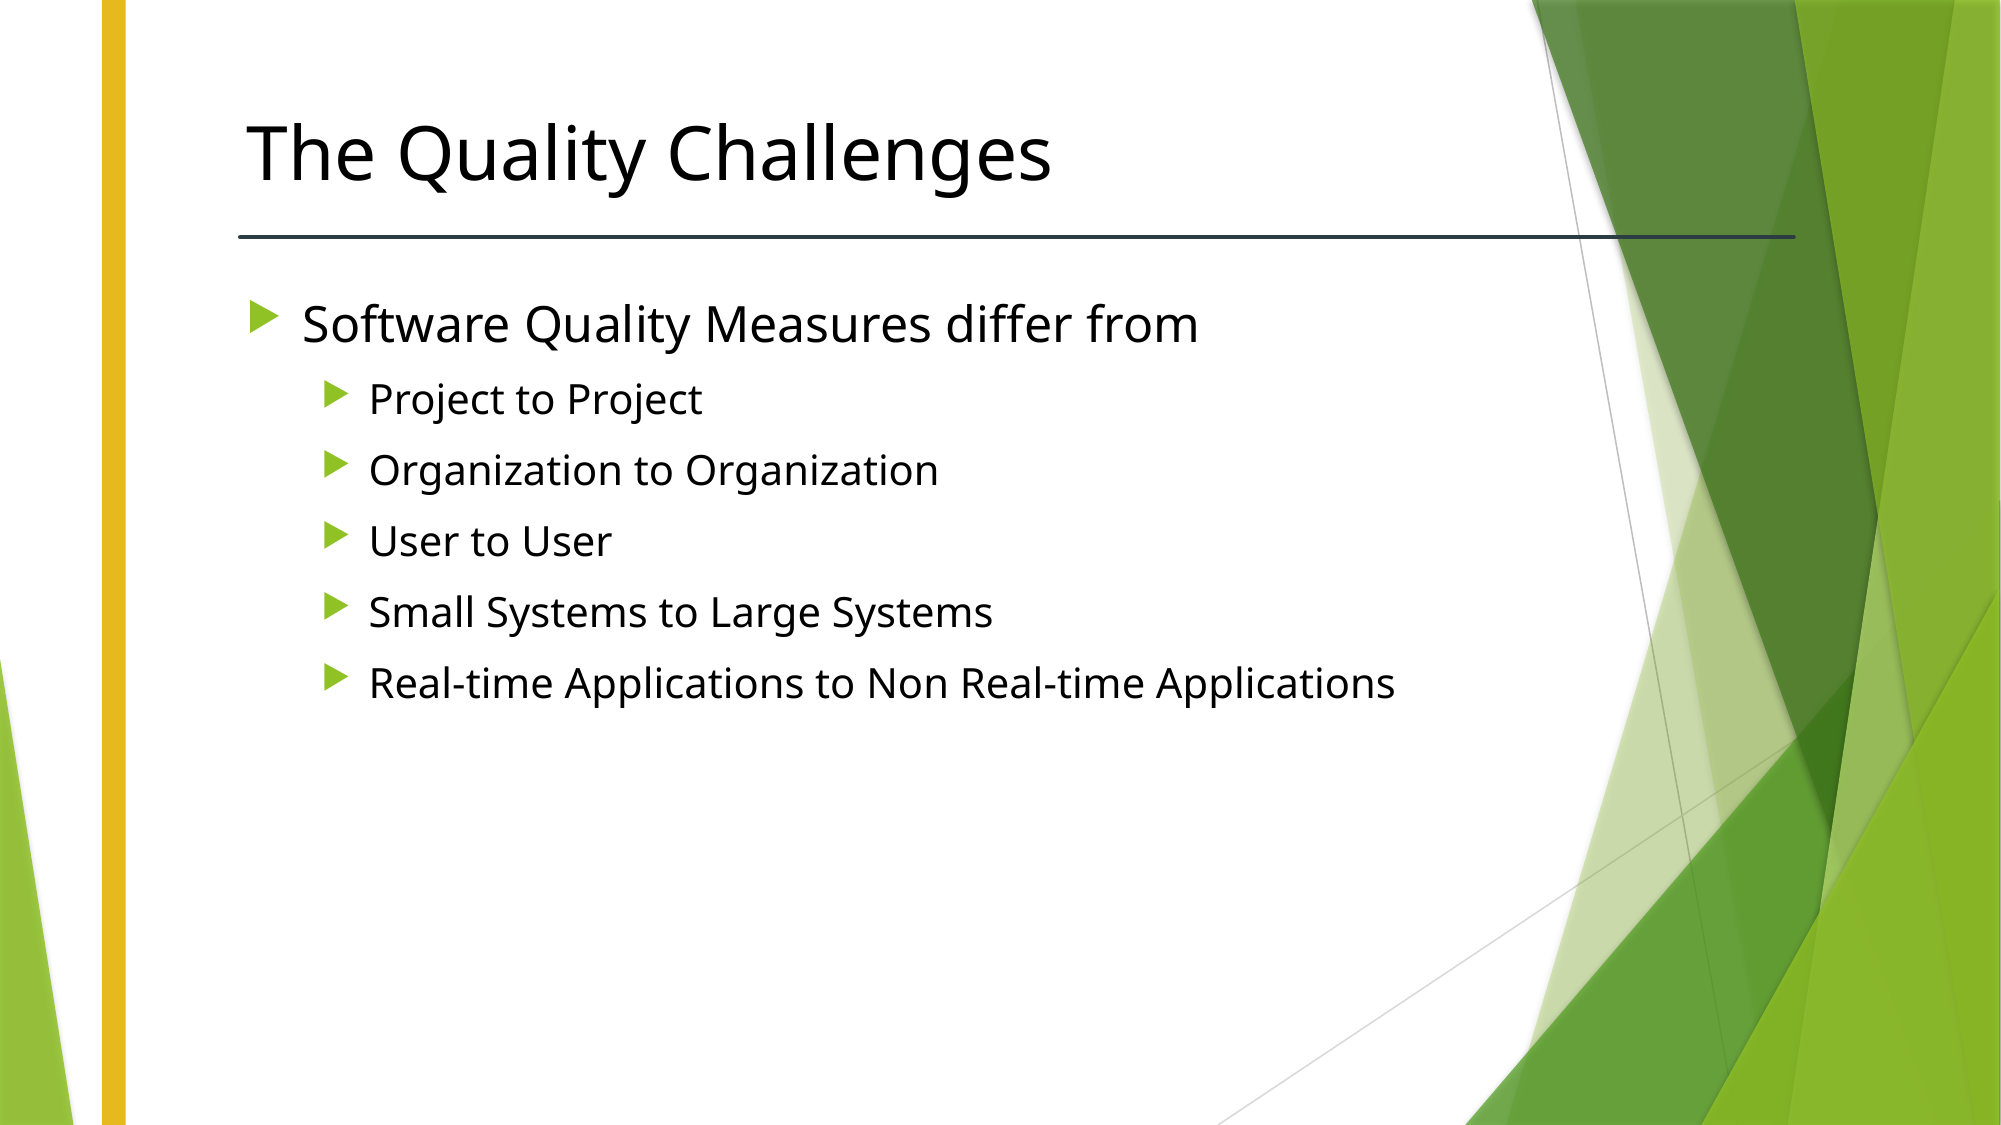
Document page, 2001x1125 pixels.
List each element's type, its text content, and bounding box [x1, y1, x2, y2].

list Software Quality Measures differ from Project to Project Organization to Organization User to User Small Systems to Large Systems Real-time Applications to Non Real-time Applications [231, 284, 1642, 922]
title The Quality Challenges [231, 97, 1642, 284]
